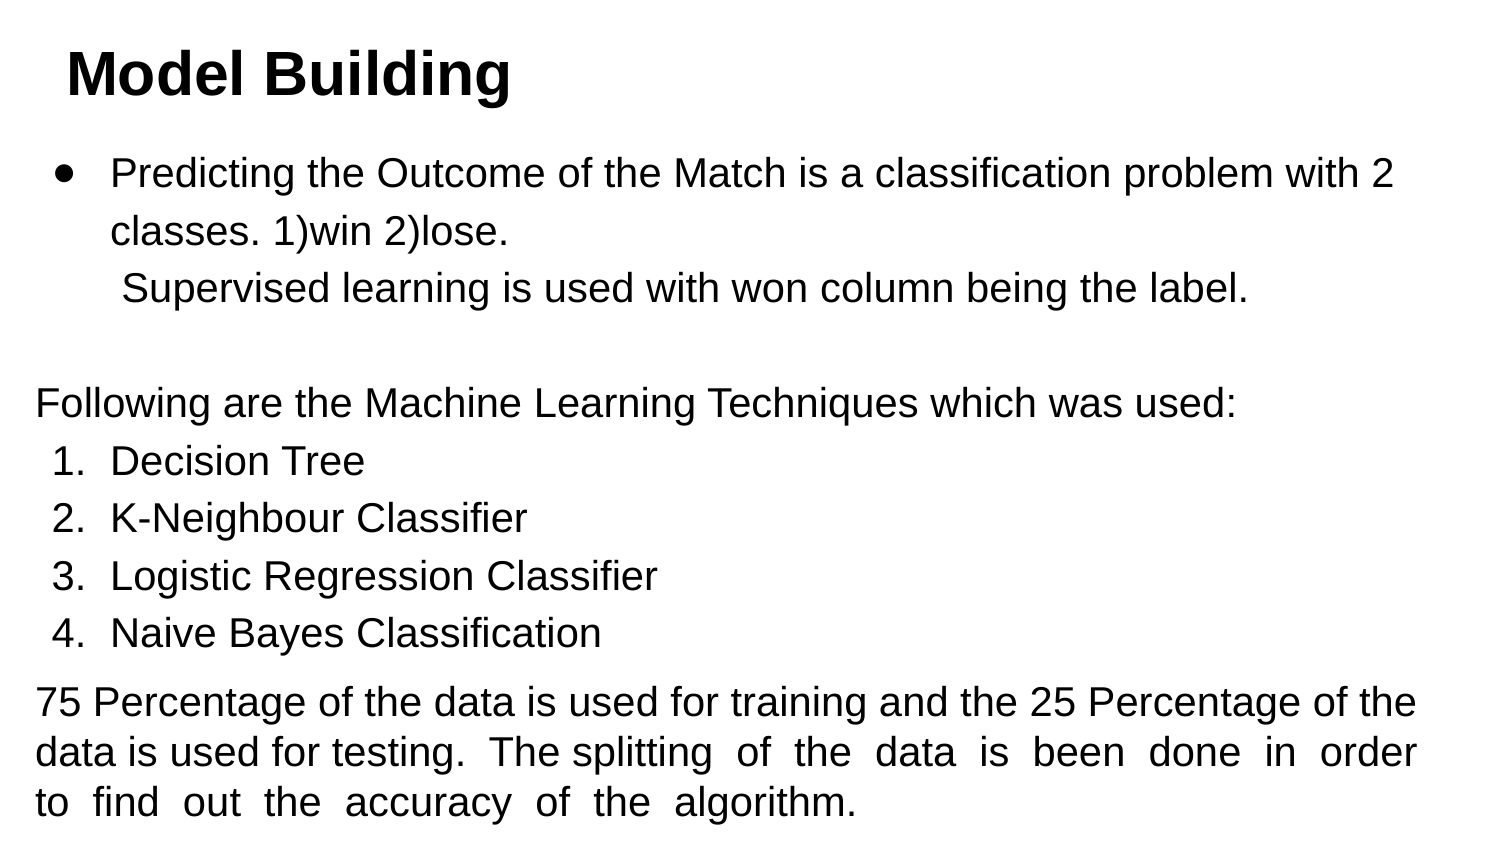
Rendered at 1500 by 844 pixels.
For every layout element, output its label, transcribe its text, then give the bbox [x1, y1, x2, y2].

title Model Building [51, 18, 1449, 123]
list Predicting the Outcome of the Match is a classification problem with 2 classes. 1)win 2)lose. Supervised learning is used with won column being the label. Following are the Machine Learning Techniques which was used: Decision Tree K-Neighbour Classifier Logistic Regression Classifier Naive Bayes Classification 75 Percentage of the data is used for training and the 25 Percentage of the data is used for testing. The splitting of the data is been done in order to find out the accuracy of the algorithm. [20, 123, 1483, 828]
